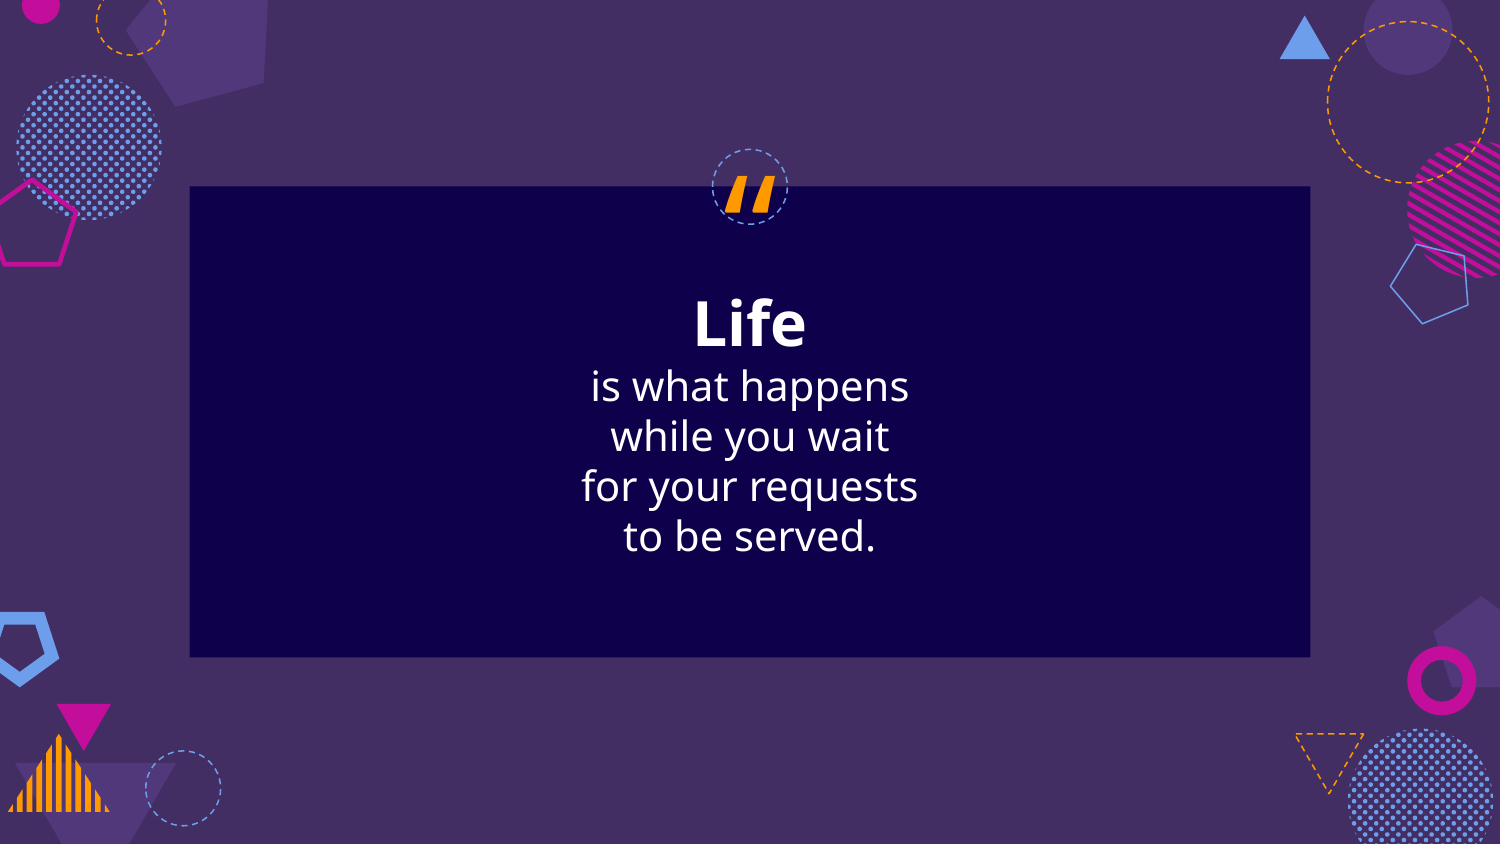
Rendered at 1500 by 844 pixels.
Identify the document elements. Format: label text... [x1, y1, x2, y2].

list Life is what happens while you wait for your requests to be served. [282, 225, 1218, 619]
